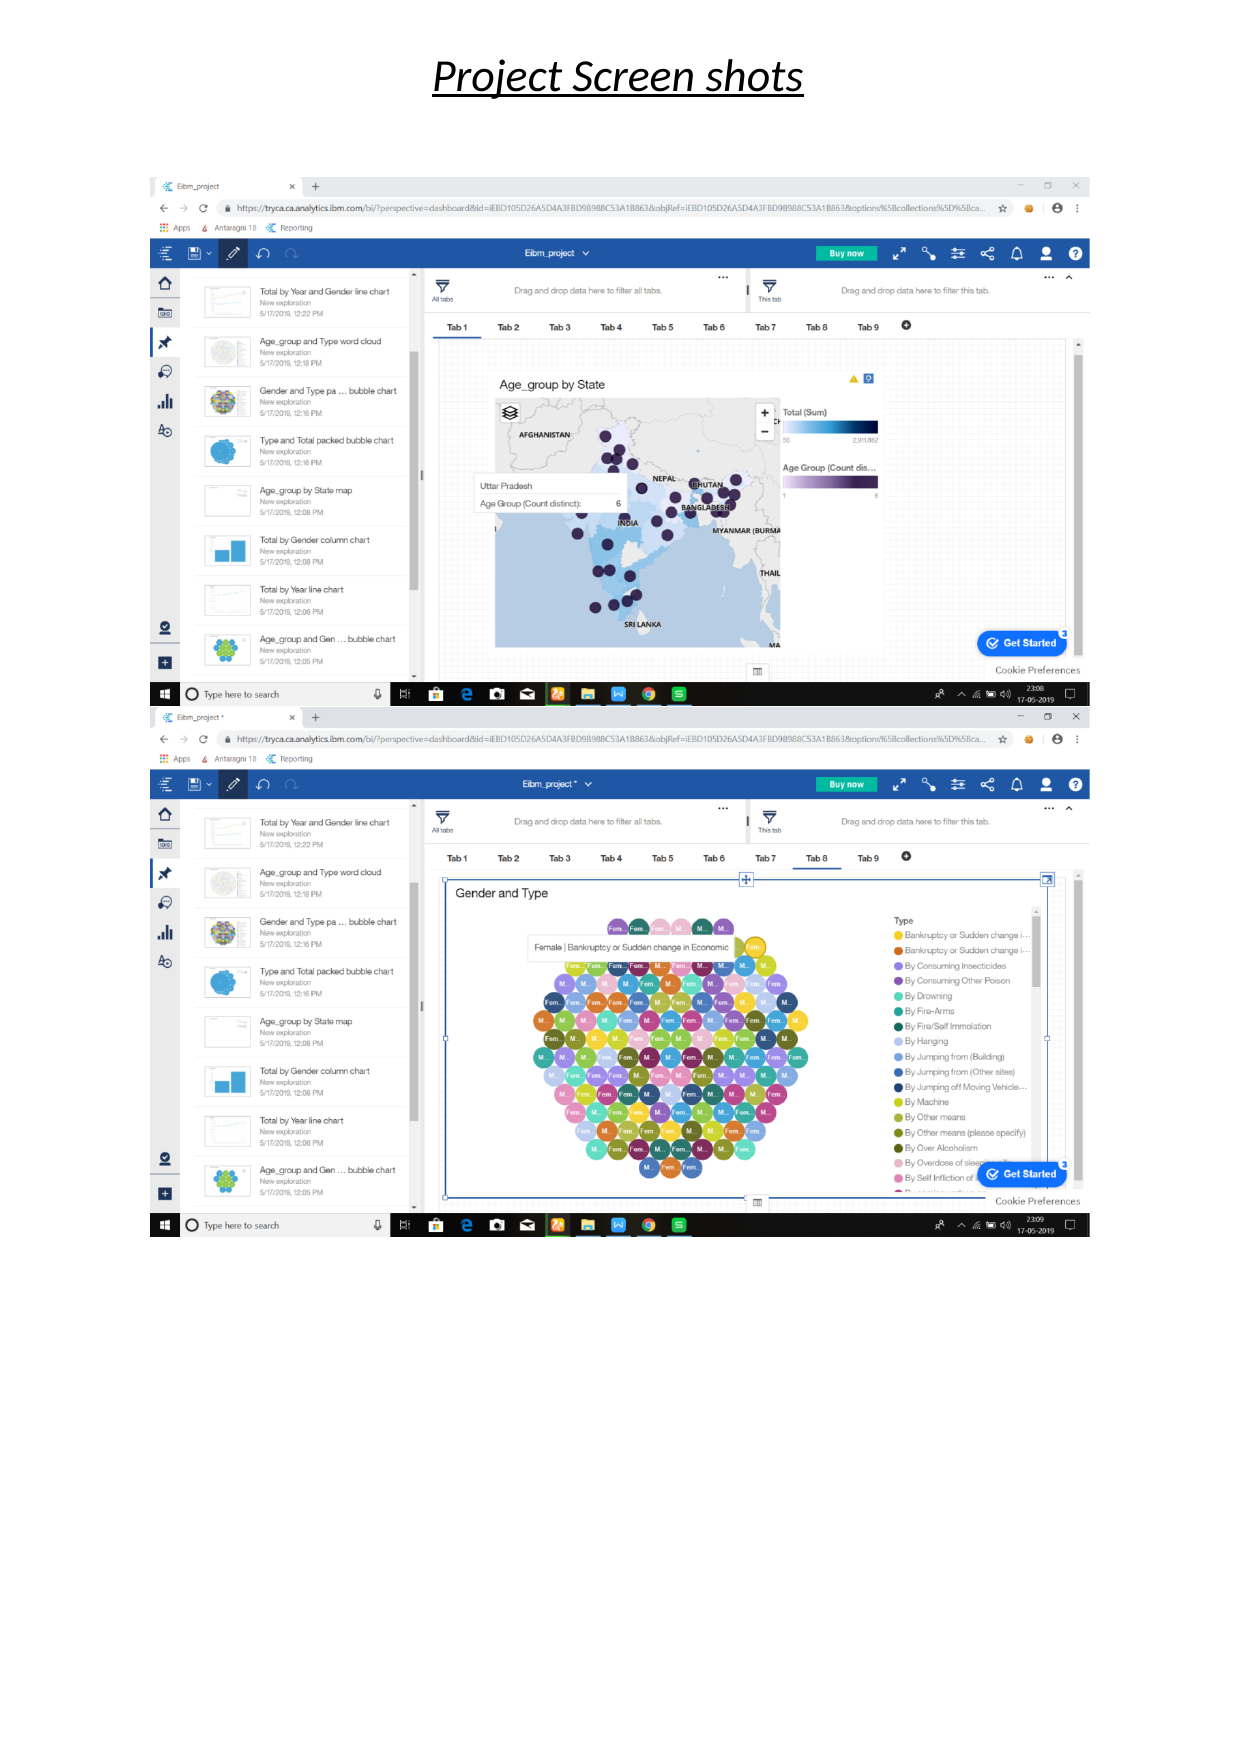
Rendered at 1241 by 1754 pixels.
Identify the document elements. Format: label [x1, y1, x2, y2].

picture [150, 707, 1090, 1237]
picture [150, 177, 1090, 706]
